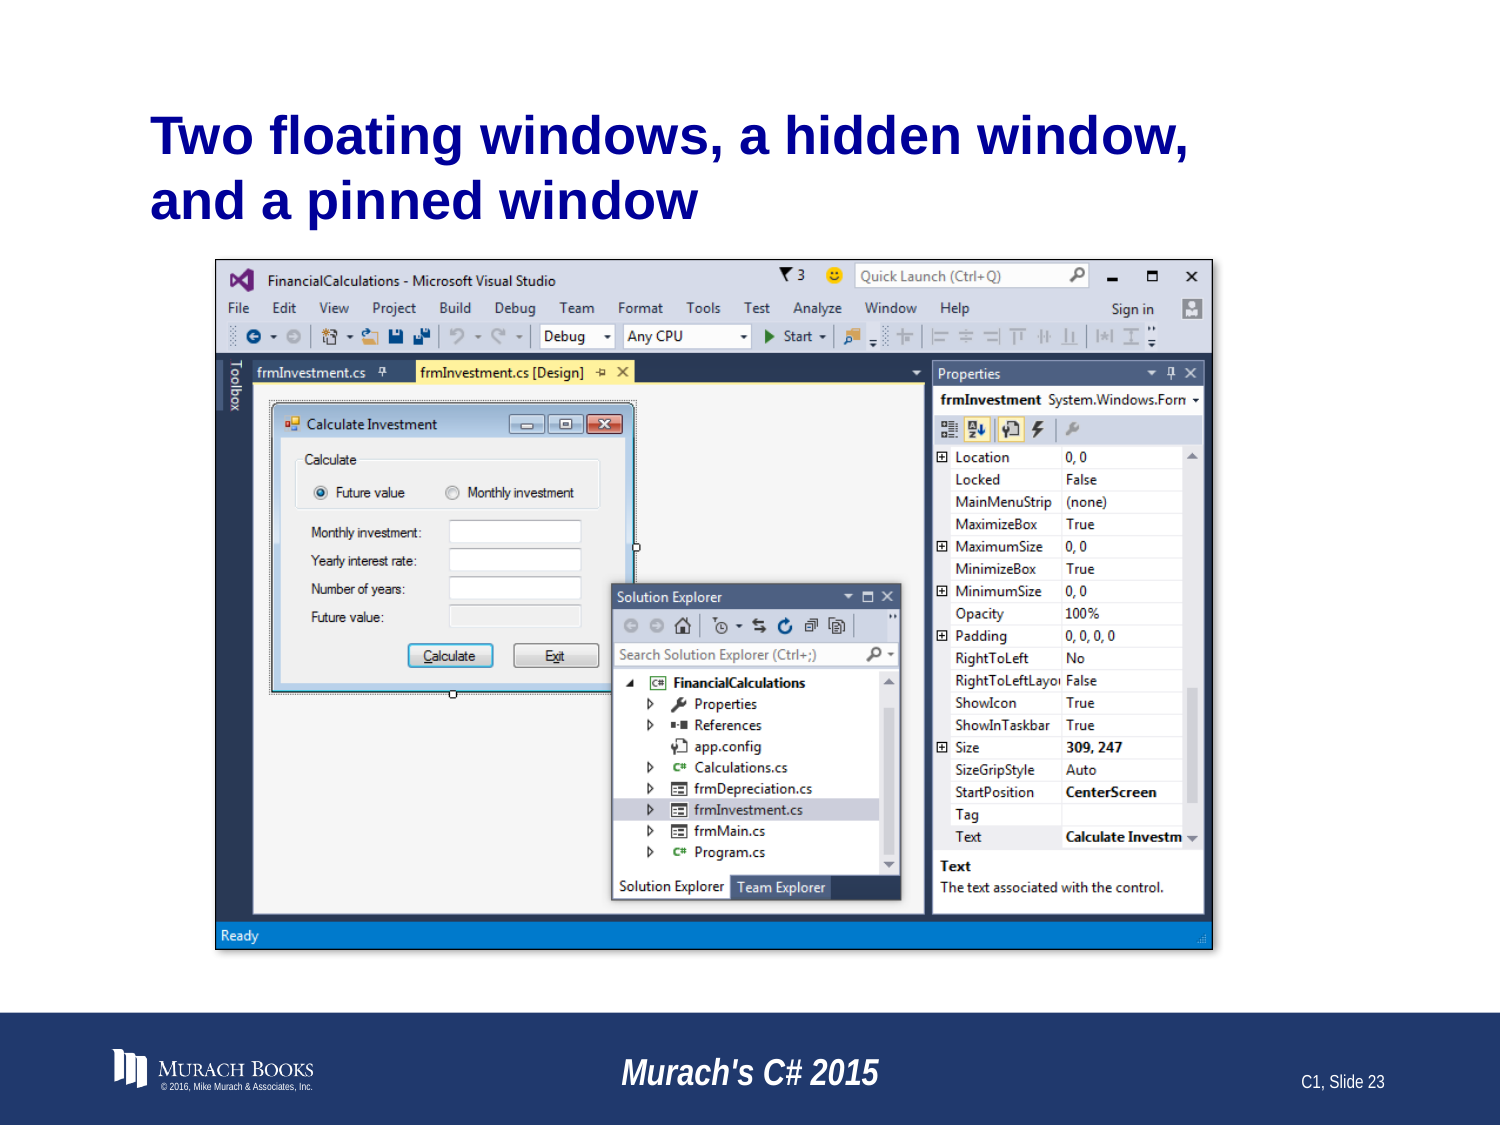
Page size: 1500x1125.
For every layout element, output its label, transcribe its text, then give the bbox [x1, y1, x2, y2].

slide_number Murach's C# 2015 [463, 1025, 1050, 1100]
picture [214, 259, 1213, 951]
footer © 2016, Mike Murach & Associates, Inc. [12, 1025, 463, 1100]
title Two floating windows, a hidden window, and a pinned window [150, 99, 1350, 232]
slide_number C1, Slide 23 [1087, 1025, 1400, 1100]
